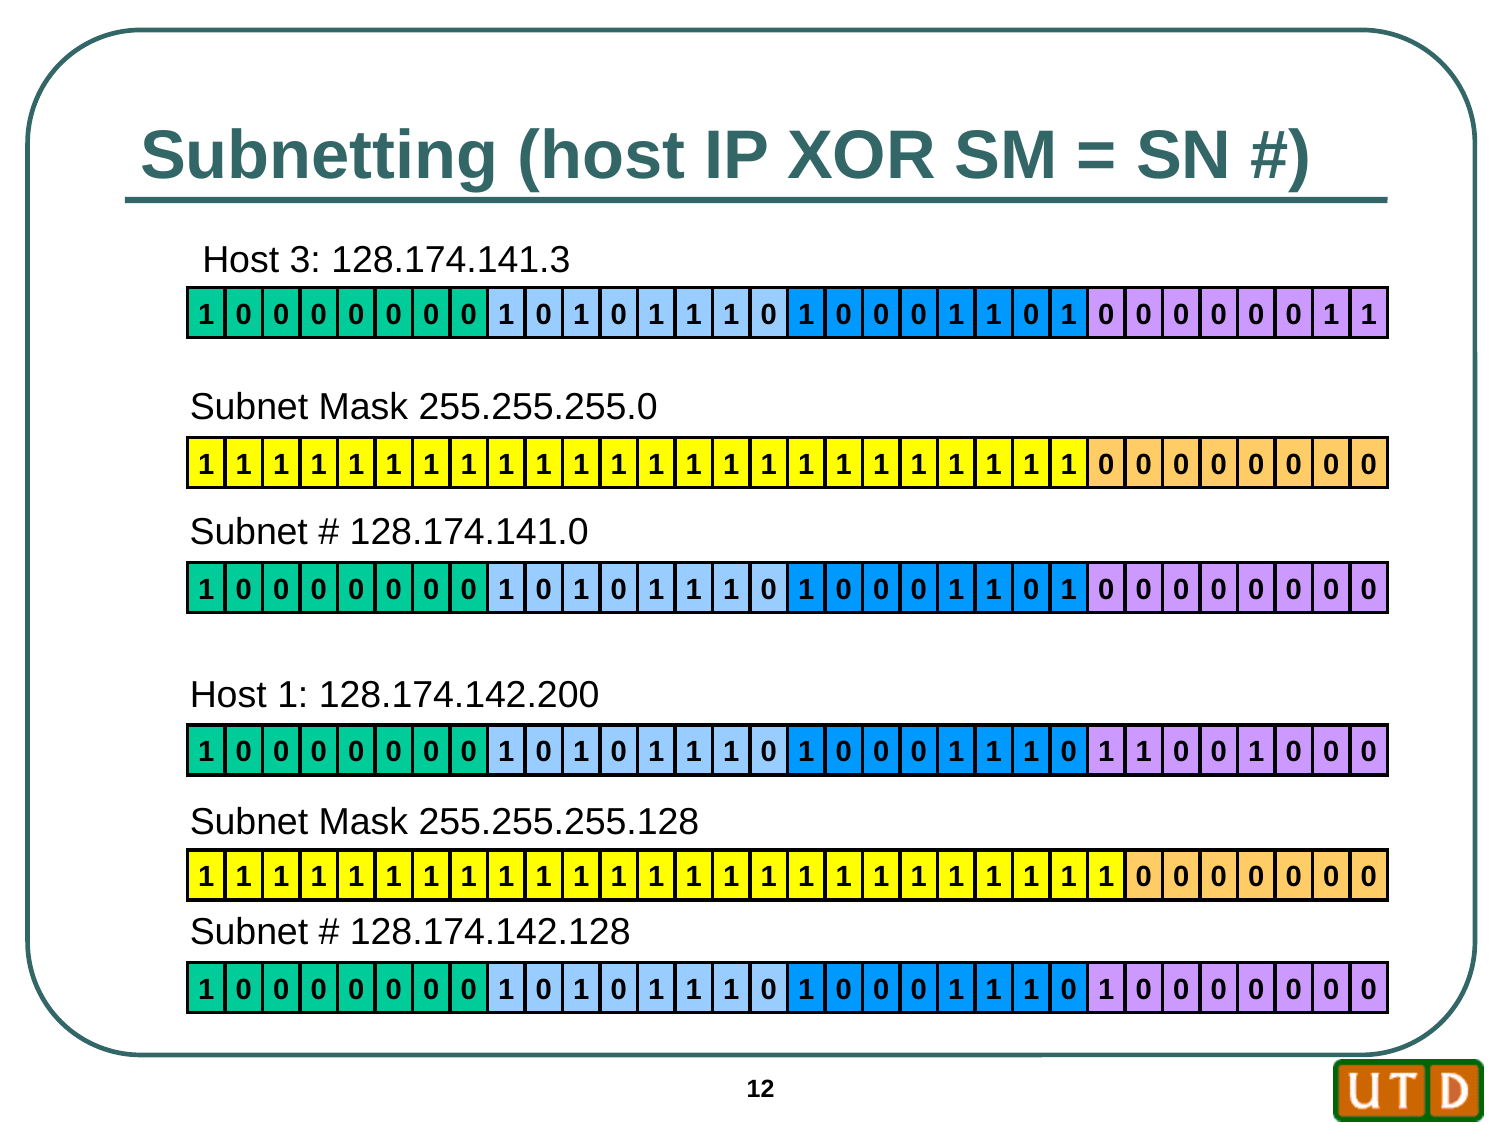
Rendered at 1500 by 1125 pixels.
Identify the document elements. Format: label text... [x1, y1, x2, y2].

text_box 1 [638, 437, 675, 488]
text_box 1 [862, 437, 900, 488]
text_box 1 [638, 562, 675, 613]
text_box 1 [562, 287, 600, 338]
text_box 0 [862, 562, 900, 613]
text_box 1 [1087, 849, 1125, 900]
text_box 0 [300, 287, 337, 338]
text_box 1 [487, 562, 525, 613]
text_box 1 [187, 562, 225, 613]
text_box 1 [750, 849, 787, 900]
text_box 1 [300, 437, 337, 488]
text_box 0 [1275, 437, 1312, 488]
text_box 0 [412, 287, 450, 338]
text_box 0 [600, 287, 638, 338]
text_box 0 [525, 725, 562, 775]
text_box 0 [450, 562, 487, 613]
text_box 0 [525, 962, 562, 1013]
text_box 1 [975, 962, 1012, 1013]
text_box 0 [862, 725, 900, 775]
text_box 0 [1238, 437, 1275, 488]
text_box 1 [975, 562, 1012, 613]
text_box 0 [750, 962, 787, 1013]
text_box 0 [337, 725, 375, 775]
text_box 0 [225, 962, 262, 1013]
text_box 0 [825, 962, 862, 1013]
text_box 0 [450, 962, 487, 1013]
text_box 1 [975, 287, 1012, 338]
text_box 0 [1350, 437, 1388, 488]
text_box 1 [937, 849, 975, 900]
text_box 1 [1050, 437, 1087, 488]
text_box 0 [1238, 962, 1275, 1013]
text_box 1 [562, 437, 600, 488]
text_box 0 [1312, 725, 1350, 775]
text_box 1 [225, 437, 262, 488]
text_box 1 [562, 849, 600, 900]
text_box 0 [1050, 725, 1087, 775]
text_box 1 [450, 849, 487, 900]
text_box Subnet Mask 255.255.255.0 [174, 374, 738, 435]
text_box 0 [1200, 725, 1238, 775]
text_box 0 [1238, 287, 1275, 338]
text_box 0 [1275, 287, 1312, 338]
text_box 1 [937, 725, 975, 775]
text_box 1 [187, 849, 225, 900]
text_box 0 [1162, 287, 1200, 338]
text_box 1 [937, 437, 975, 488]
text_box 0 [900, 962, 937, 1013]
picture [1333, 1059, 1484, 1122]
text_box 1 [937, 562, 975, 613]
text_box Subnet # 128.174.142.128 [174, 899, 738, 960]
text_box 1 [412, 849, 450, 900]
text_box 0 [1050, 962, 1087, 1013]
text_box 0 [1125, 562, 1162, 613]
text_box 1 [337, 849, 375, 900]
text_box 1 [712, 287, 750, 338]
text_box 0 [900, 562, 937, 613]
text_box 1 [787, 962, 825, 1013]
text_box 0 [262, 962, 300, 1013]
text_box 1 [487, 287, 525, 338]
text_box 0 [1275, 849, 1312, 900]
text_box 0 [1312, 437, 1350, 488]
text_box 1 [1238, 725, 1275, 775]
text_box 1 [487, 437, 525, 488]
text_box 0 [750, 287, 787, 338]
text_box 0 [412, 962, 450, 1013]
text_box 0 [1125, 437, 1162, 488]
text_box 0 [1125, 962, 1162, 1013]
text_box 1 [862, 849, 900, 900]
text_box 0 [225, 562, 262, 613]
text_box 1 [638, 849, 675, 900]
text_box 1 [187, 437, 225, 488]
text_box 1 [975, 725, 1012, 775]
text_box 1 [1012, 725, 1050, 775]
text_box 0 [375, 287, 412, 338]
text_box 1 [600, 849, 638, 900]
text_box 0 [1350, 725, 1388, 775]
text_box 1 [562, 962, 600, 1013]
text_box 1 [375, 437, 412, 488]
text_box 0 [1012, 562, 1050, 613]
text_box Subnet Mask 255.255.255.128 [174, 789, 738, 850]
text_box 0 [1087, 437, 1125, 488]
slide_number 12 [731, 1065, 907, 1116]
text_box 1 [187, 725, 225, 775]
text_box 1 [675, 962, 712, 1013]
text_box 0 [337, 962, 375, 1013]
text_box 1 [1012, 962, 1050, 1013]
text_box 0 [825, 562, 862, 613]
text_box 0 [375, 962, 412, 1013]
text_box 0 [375, 562, 412, 613]
text_box 1 [712, 437, 750, 488]
text_box 0 [375, 725, 412, 775]
text_box 1 [787, 287, 825, 338]
text_box 1 [787, 725, 825, 775]
text_box 0 [862, 962, 900, 1013]
text_box 1 [1012, 437, 1050, 488]
text_box 1 [487, 962, 525, 1013]
text_box 0 [750, 562, 787, 613]
text_box 0 [262, 287, 300, 338]
text_box 1 [262, 437, 300, 488]
text_box 0 [1125, 849, 1162, 900]
text_box 0 [525, 287, 562, 338]
text_box 1 [600, 437, 638, 488]
text_box 0 [262, 725, 300, 775]
text_box 1 [675, 437, 712, 488]
text_box 1 [1087, 725, 1125, 775]
text_box Subnet # 128.174.141.0 [174, 499, 625, 560]
text_box 0 [525, 562, 562, 613]
text_box 1 [937, 287, 975, 338]
text_box 1 [825, 849, 862, 900]
text_box 0 [412, 725, 450, 775]
text_box 0 [1312, 849, 1350, 900]
text_box 1 [750, 437, 787, 488]
text_box 1 [375, 849, 412, 900]
text_box 0 [450, 287, 487, 338]
text_box 1 [825, 437, 862, 488]
text_box 0 [1238, 562, 1275, 613]
text_box 1 [712, 849, 750, 900]
text_box 1 [975, 849, 1012, 900]
text_box 1 [975, 437, 1012, 488]
text_box 0 [1312, 962, 1350, 1013]
text_box 1 [675, 287, 712, 338]
text_box 1 [638, 725, 675, 775]
text_box 1 [487, 849, 525, 900]
text_box 1 [900, 437, 937, 488]
text_box 1 [712, 725, 750, 775]
text_box 1 [1350, 287, 1388, 338]
text_box 0 [300, 725, 337, 775]
text_box Host 1: 128.174.142.200 [174, 662, 675, 723]
text_box 1 [638, 287, 675, 338]
text_box 1 [675, 849, 712, 900]
text_box 1 [1087, 962, 1125, 1013]
text_box 0 [337, 562, 375, 613]
text_box 0 [862, 287, 900, 338]
text_box 1 [787, 437, 825, 488]
text_box 0 [1200, 287, 1238, 338]
text_box 1 [675, 562, 712, 613]
text_box 1 [225, 849, 262, 900]
text_box 1 [900, 849, 937, 900]
text_box 0 [1200, 962, 1238, 1013]
text_box 0 [262, 562, 300, 613]
text_box 0 [1200, 849, 1238, 900]
text_box 1 [638, 962, 675, 1013]
text_box 1 [787, 849, 825, 900]
text_box 1 [562, 725, 600, 775]
title Subnetting (host IP XOR SM = SN #) [124, 87, 1388, 201]
text_box 0 [225, 287, 262, 338]
text_box 0 [1200, 562, 1238, 613]
text_box 0 [225, 725, 262, 775]
text_box 1 [937, 962, 975, 1013]
text_box 0 [1312, 562, 1350, 613]
text_box 0 [1012, 287, 1050, 338]
text_box 0 [1350, 562, 1388, 613]
text_box 0 [1162, 962, 1200, 1013]
text_box 1 [1050, 849, 1087, 900]
text_box 0 [1238, 849, 1275, 900]
text_box 0 [1125, 287, 1162, 338]
text_box 0 [900, 725, 937, 775]
text_box 1 [412, 437, 450, 488]
text_box 1 [562, 562, 600, 613]
text_box 0 [750, 725, 787, 775]
text_box 1 [787, 562, 825, 613]
text_box 0 [1350, 849, 1388, 900]
text_box 1 [675, 725, 712, 775]
text_box 1 [525, 437, 562, 488]
text_box 1 [1050, 287, 1087, 338]
text_box 1 [450, 437, 487, 488]
text_box 1 [712, 562, 750, 613]
text_box 0 [412, 562, 450, 613]
text_box 0 [1162, 849, 1200, 900]
text_box 0 [1087, 562, 1125, 613]
text_box 0 [600, 962, 638, 1013]
text_box 1 [187, 287, 225, 338]
text_box 0 [1162, 562, 1200, 613]
text_box Host 3: 128.174.141.3 [187, 227, 638, 287]
text_box 0 [300, 562, 337, 613]
text_box 0 [300, 962, 337, 1013]
text_box 1 [337, 437, 375, 488]
text_box 0 [1275, 962, 1312, 1013]
text_box 1 [1012, 849, 1050, 900]
text_box 1 [187, 962, 225, 1013]
text_box 0 [450, 725, 487, 775]
text_box 0 [1162, 725, 1200, 775]
text_box 0 [825, 725, 862, 775]
text_box 0 [600, 725, 638, 775]
text_box 1 [262, 849, 300, 900]
text_box 1 [300, 849, 337, 900]
text_box 1 [487, 725, 525, 775]
text_box 1 [712, 962, 750, 1013]
text_box 0 [1275, 562, 1312, 613]
text_box 1 [1050, 562, 1087, 613]
text_box 0 [1162, 437, 1200, 488]
text_box 0 [900, 287, 937, 338]
text_box 0 [825, 287, 862, 338]
text_box 0 [1200, 437, 1238, 488]
text_box 0 [337, 287, 375, 338]
text_box 0 [600, 562, 638, 613]
text_box 1 [1312, 287, 1350, 338]
text_box 1 [525, 849, 562, 900]
text_box 0 [1350, 962, 1388, 1013]
text_box 0 [1275, 725, 1312, 775]
text_box 1 [1125, 725, 1162, 775]
text_box 0 [1087, 287, 1125, 338]
